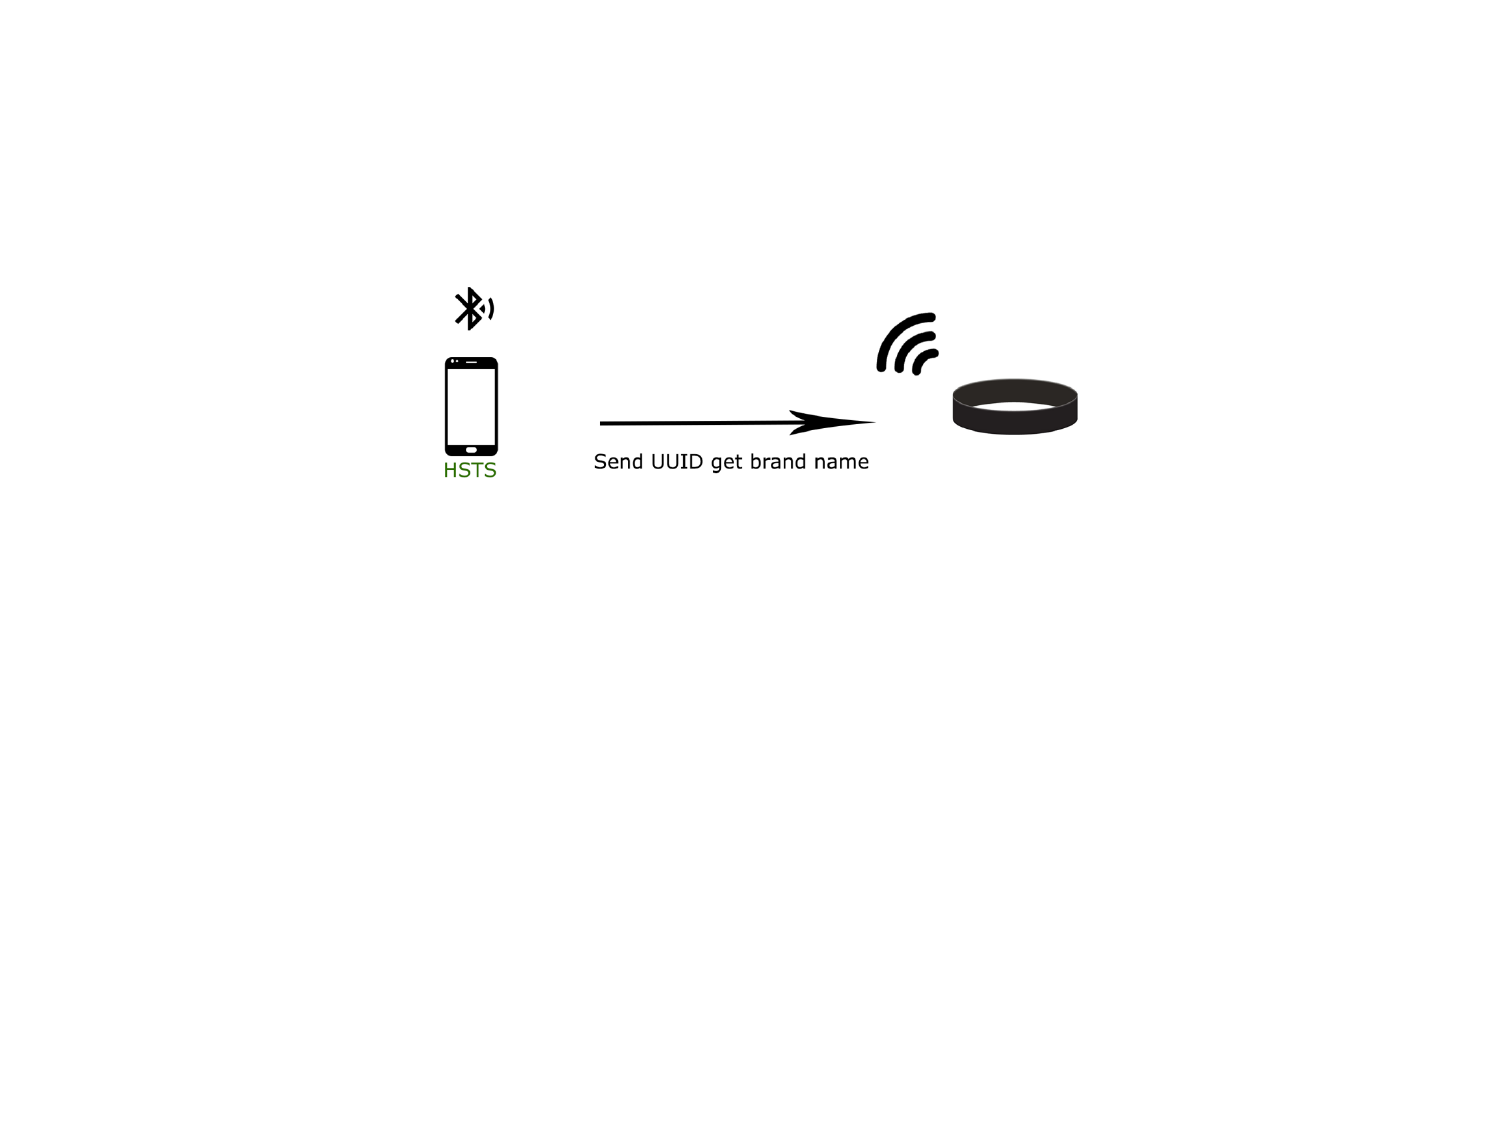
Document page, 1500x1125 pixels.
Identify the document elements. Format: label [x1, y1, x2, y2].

list [378, 262, 1122, 1006]
